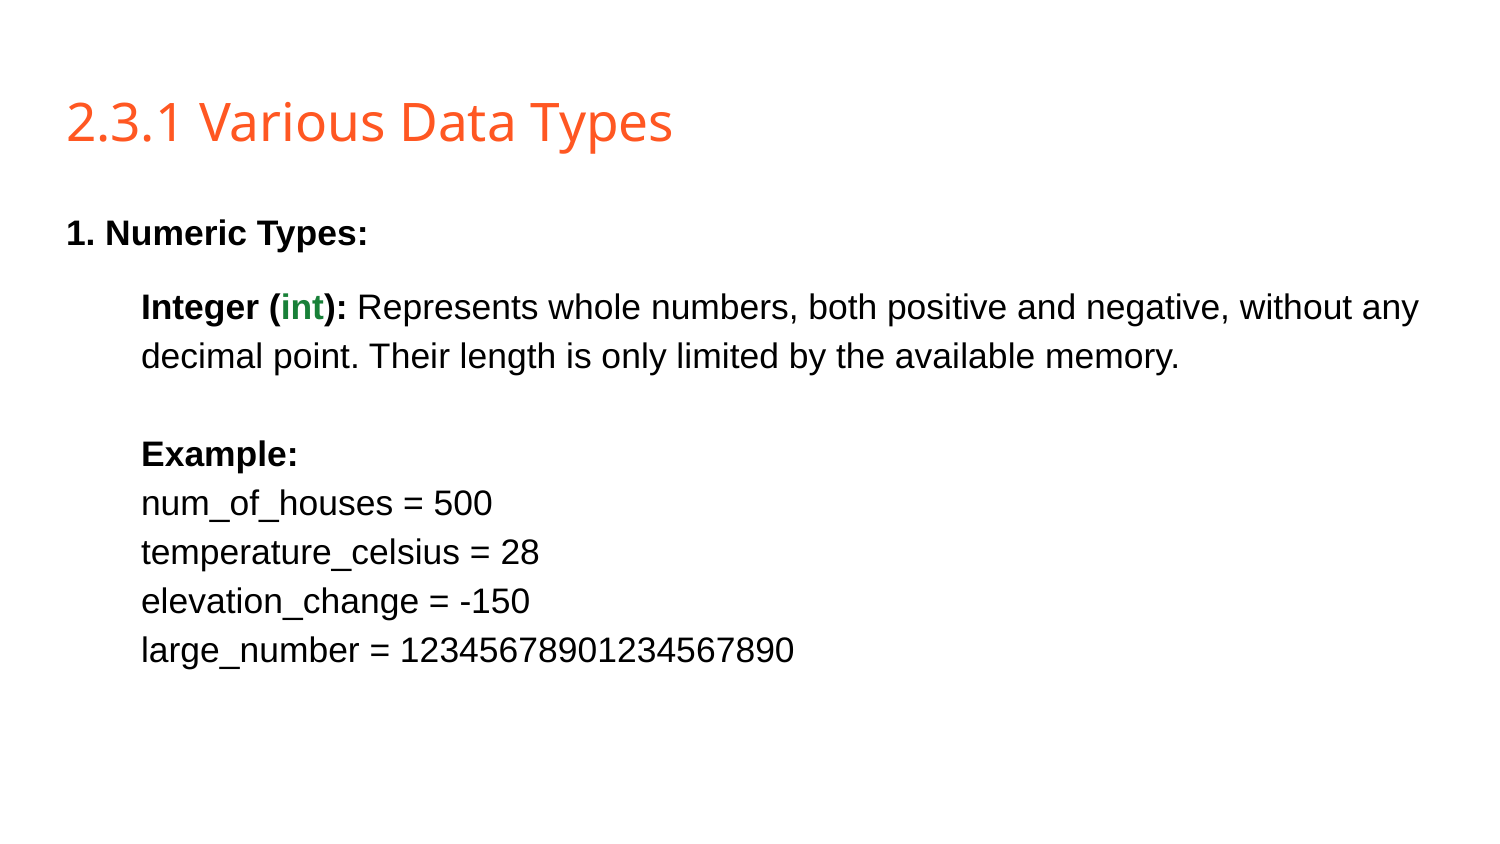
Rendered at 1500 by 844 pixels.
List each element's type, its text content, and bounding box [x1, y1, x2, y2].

title 2.3.1 Various Data Types [51, 72, 1449, 167]
list 1. Numeric Types: Integer (int): Represents whole numbers, both positive and negative, without any decimal point. Their length is only limited by the available memory. Example: num_of_houses = 500 temperature_celsius = 28 elevation_change = -150 large_number = 12345678901234567890 [51, 189, 1449, 811]
